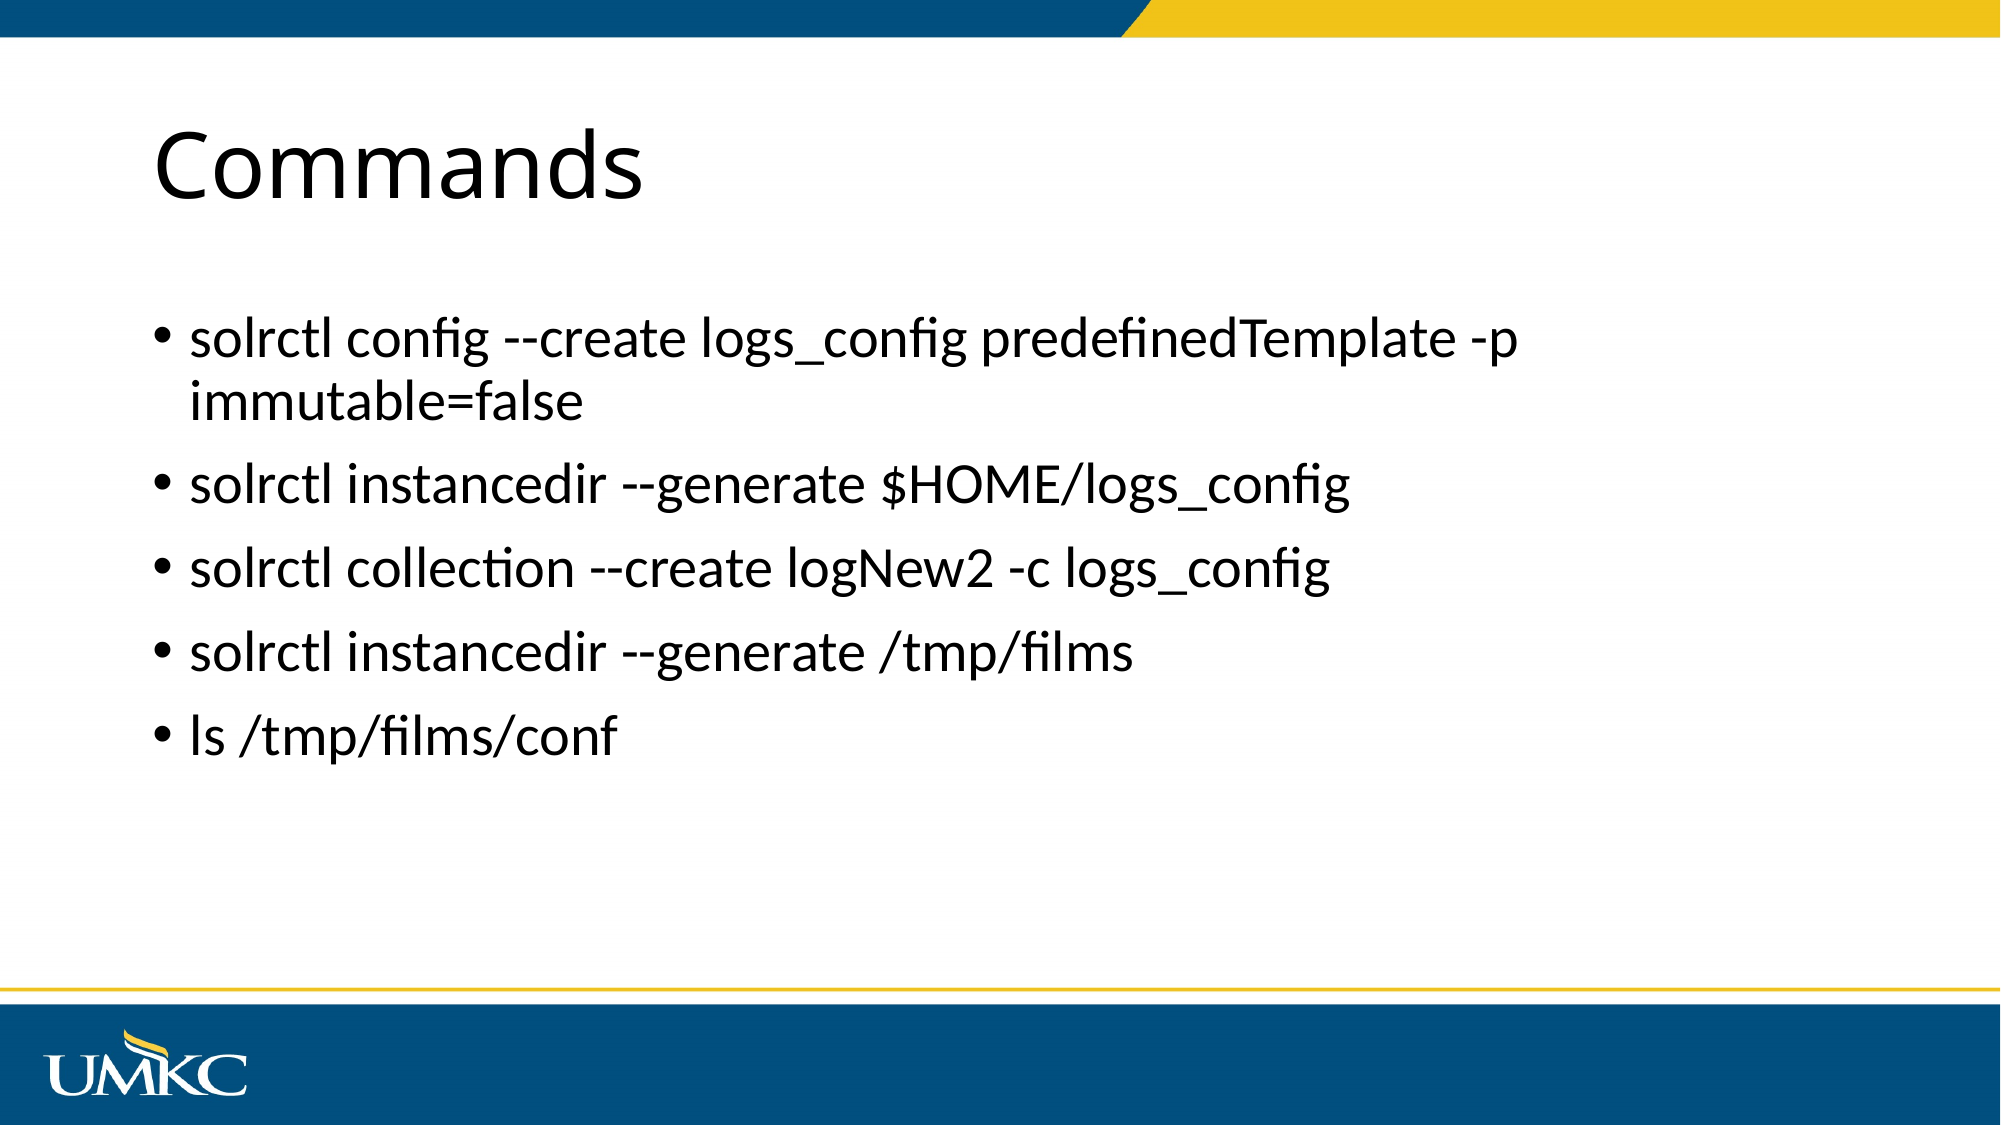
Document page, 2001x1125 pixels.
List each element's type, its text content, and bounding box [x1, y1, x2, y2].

list solrctl config --create logs_config predefinedTemplate -p immutable=false solrctl instancedir --generate $HOME/logs_config solrctl collection --create logNew2 -c logs_config solrctl instancedir --generate /tmp/films ls /tmp/films/conf [137, 299, 1863, 1014]
picture [0, 0, 2001, 1125]
title Commands [137, 59, 1863, 278]
